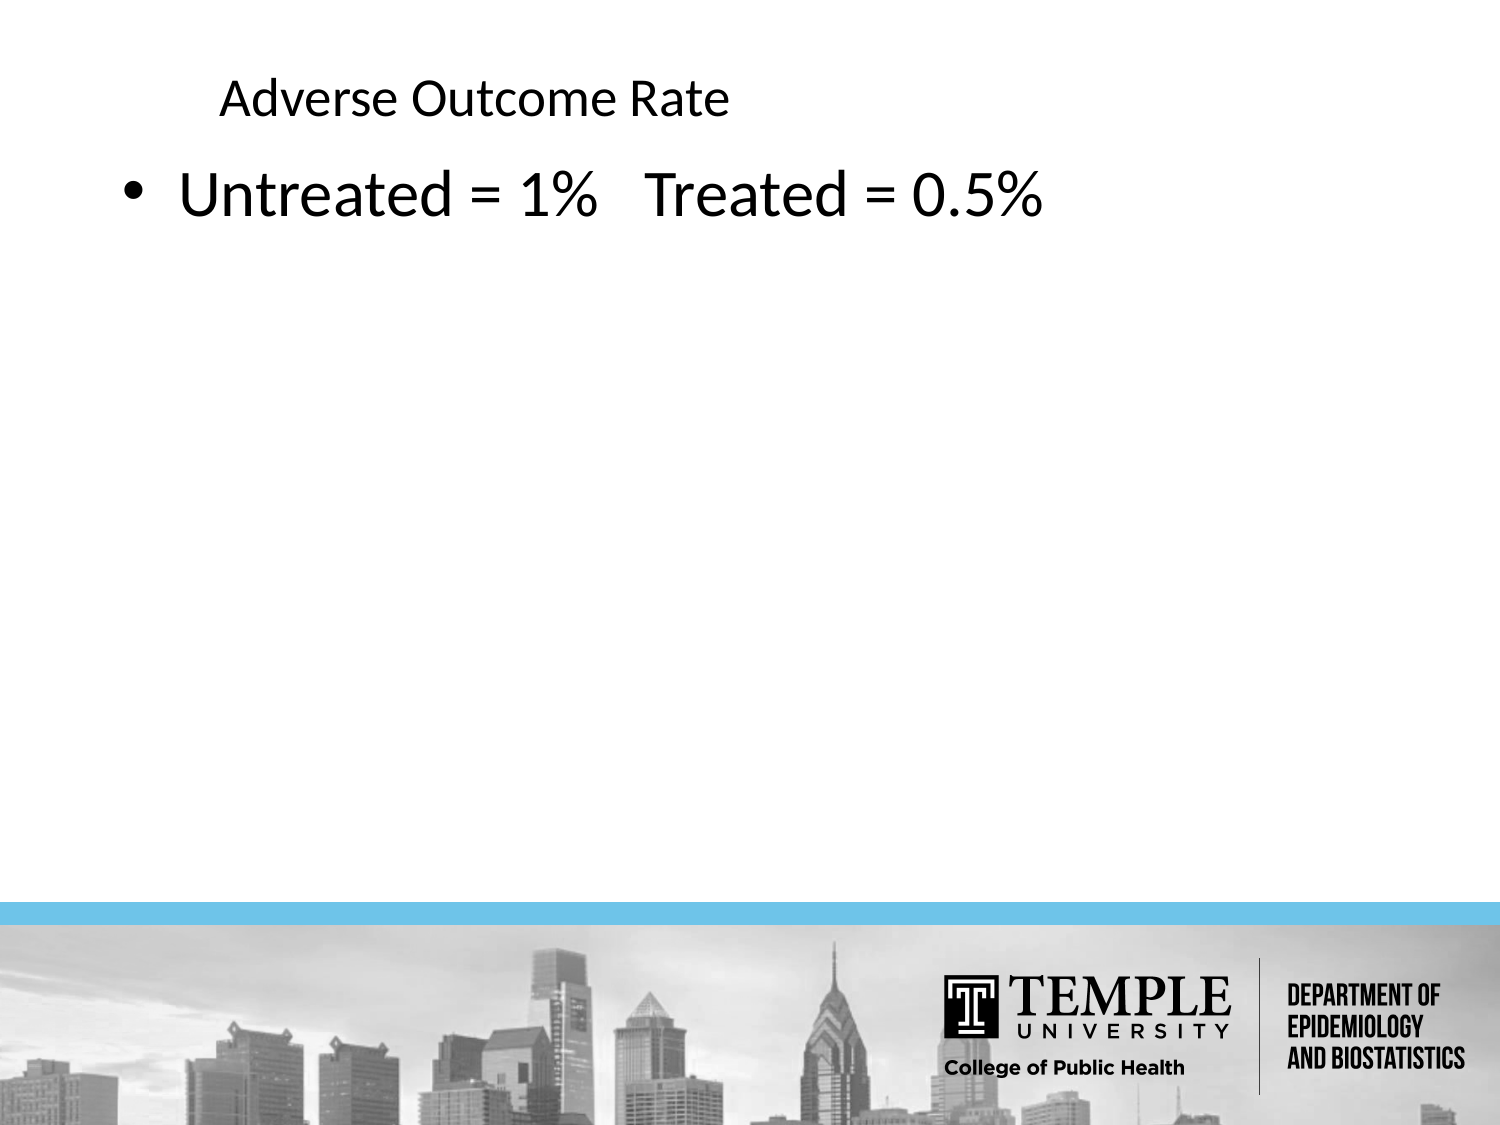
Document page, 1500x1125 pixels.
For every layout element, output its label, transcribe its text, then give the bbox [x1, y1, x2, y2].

picture [0, 902, 1500, 1125]
text_box Untreated = 1% Treated = 0.5% [106, 141, 1445, 817]
title Adverse Outcome Rate [106, 53, 844, 136]
